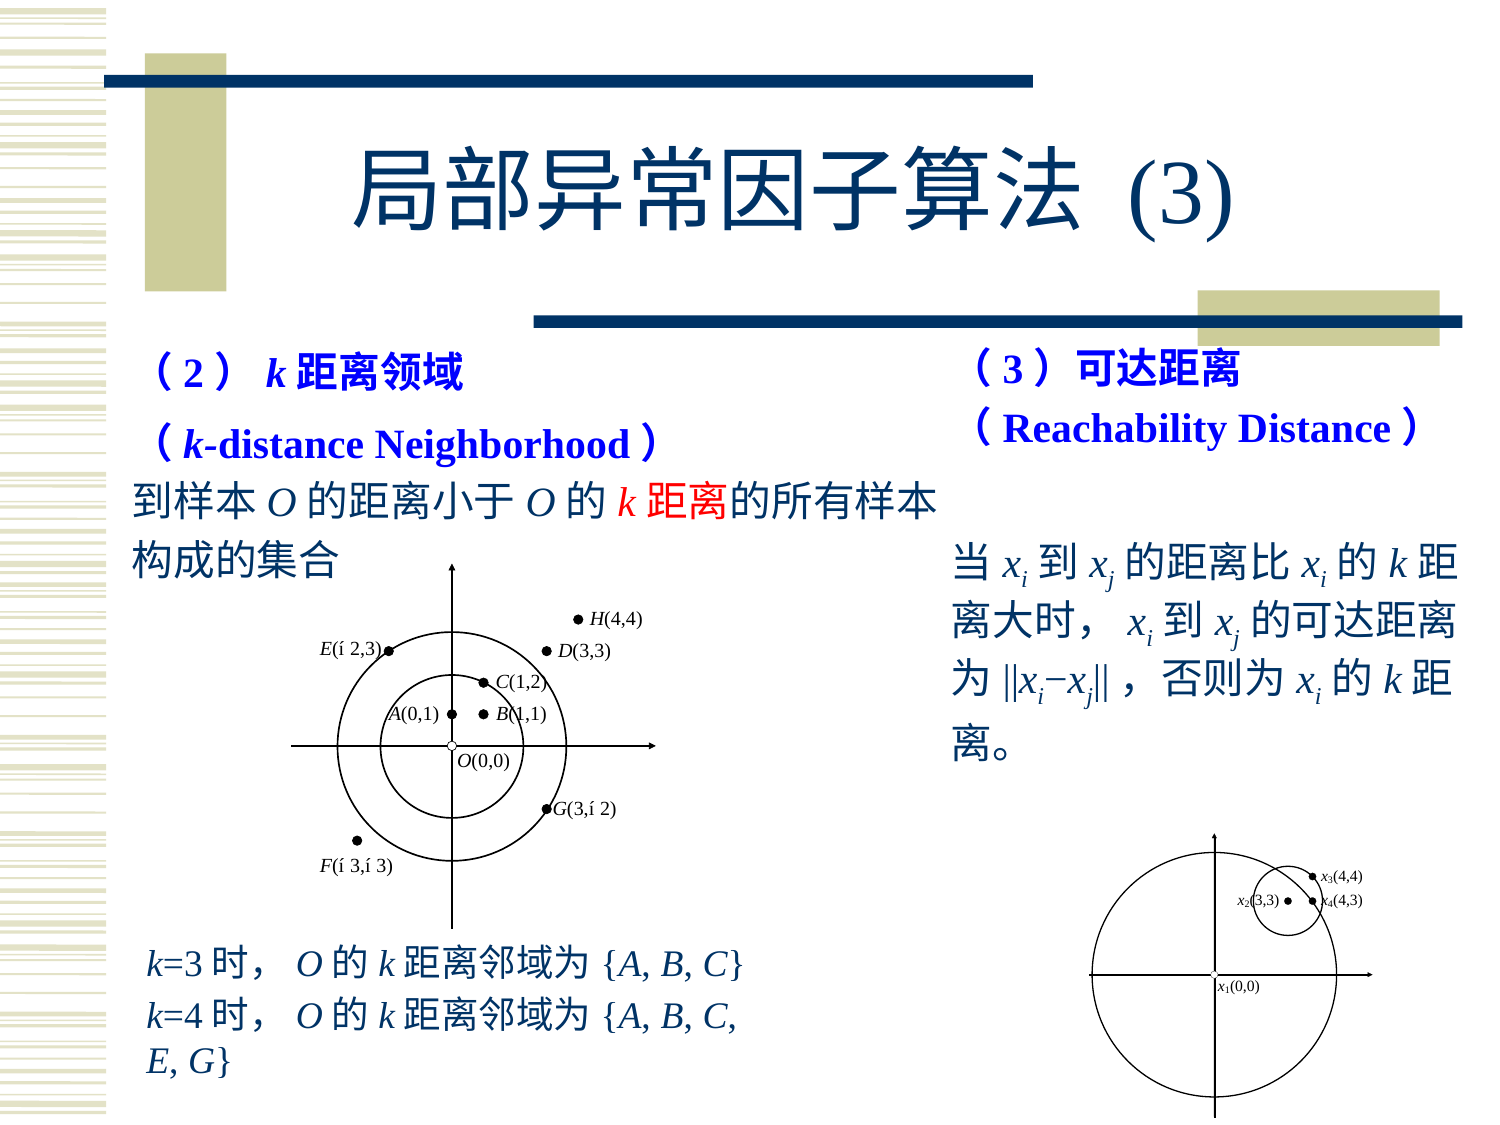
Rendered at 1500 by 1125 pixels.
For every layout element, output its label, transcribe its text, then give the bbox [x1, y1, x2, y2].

title 局部异常因子算法 (3) [147, 101, 1439, 290]
picture [289, 562, 656, 930]
list （2）k距离领域 （k-distance Neighborhood） 到样本O的距离小于O的k距离的所有样本构成的集合 [131, 329, 951, 968]
text_box k=3时，O的k距离邻域为{A, B, C} k=4时，O的k距离邻域为{A, B, C, E, G} [131, 931, 786, 1089]
picture [1087, 831, 1374, 1118]
